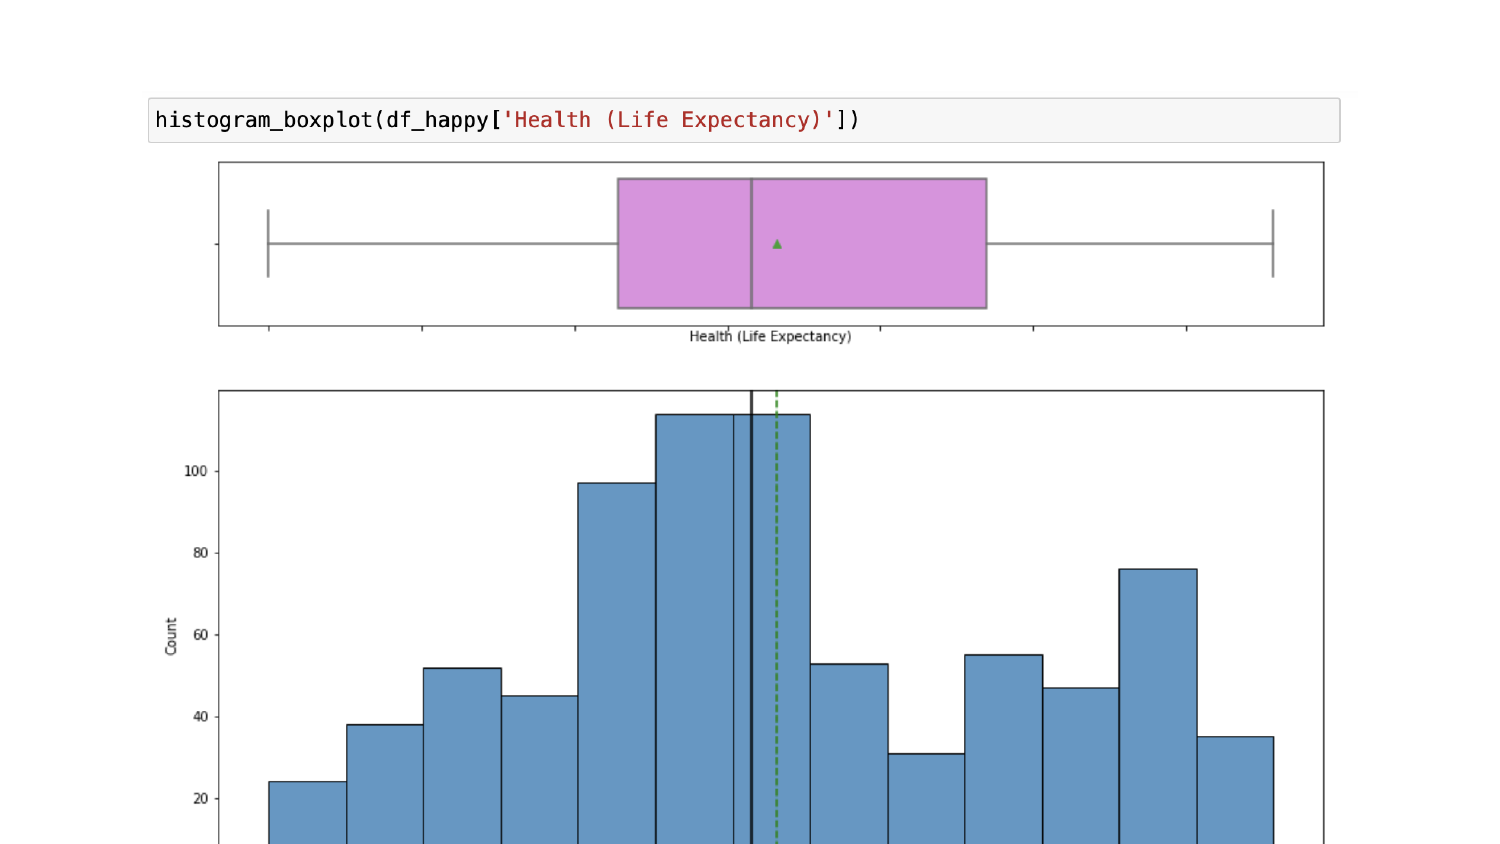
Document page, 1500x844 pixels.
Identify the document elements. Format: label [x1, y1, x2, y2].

picture [141, 91, 1358, 844]
